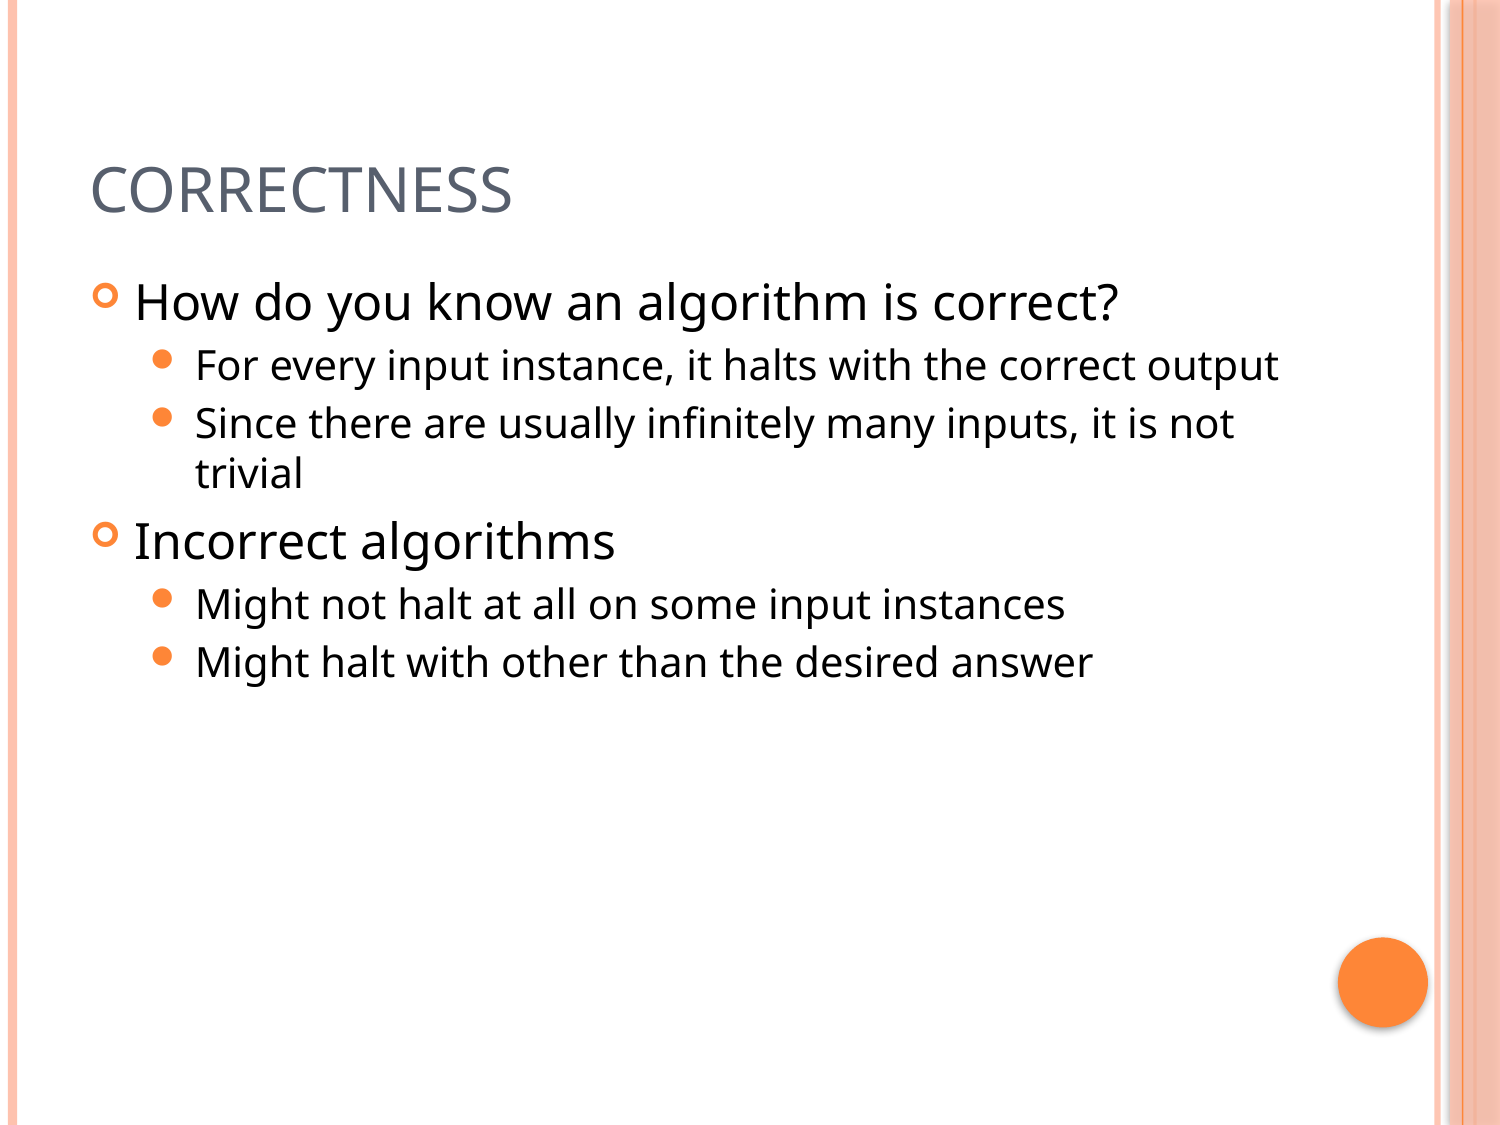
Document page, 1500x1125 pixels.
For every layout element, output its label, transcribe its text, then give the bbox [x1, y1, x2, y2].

title Correctness [75, 45, 1338, 233]
list How do you know an algorithm is correct? For every input instance, it halts with the correct output Since there are usually infinitely many inputs, it is not trivial Incorrect algorithms Might not halt at all on some input instances Might halt with other than the desired answer [75, 262, 1338, 1062]
